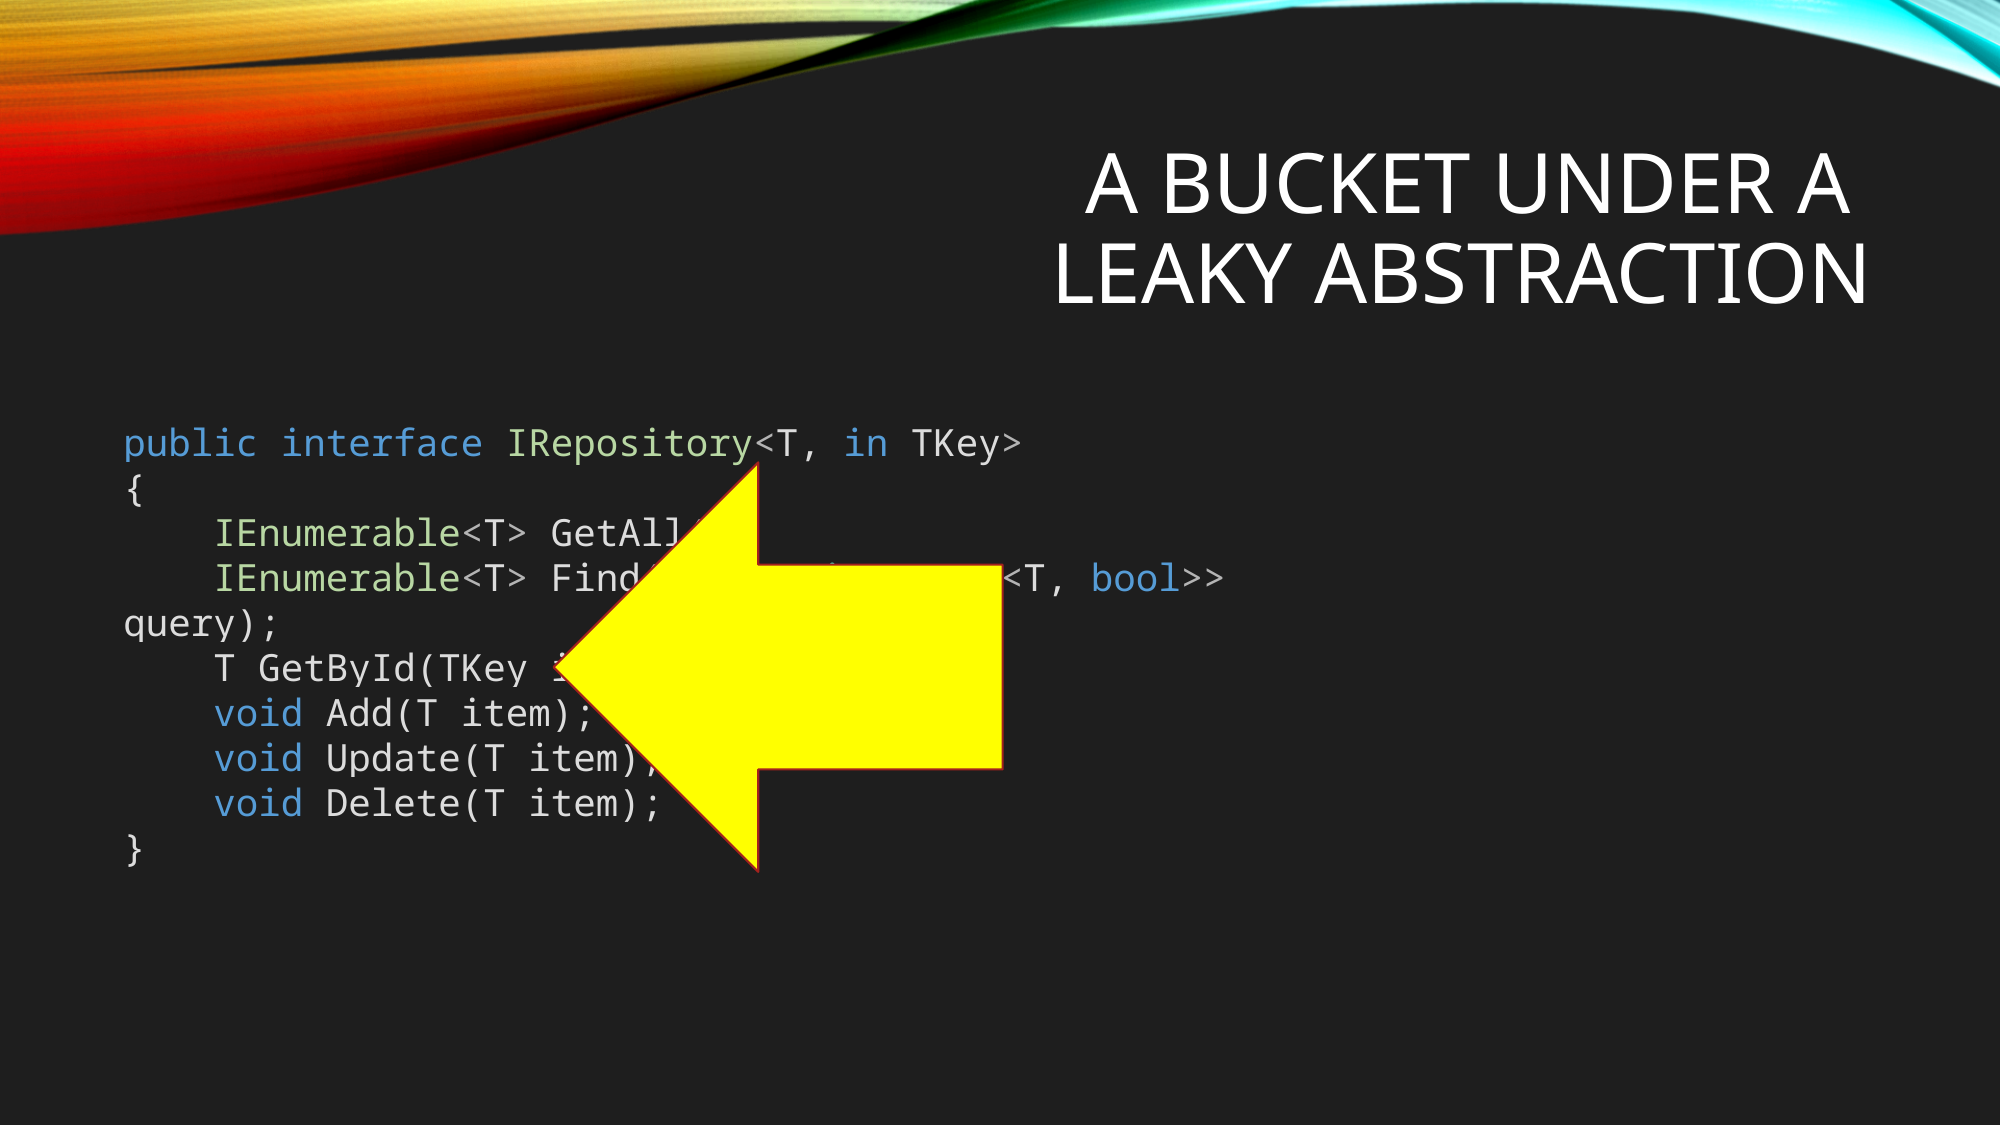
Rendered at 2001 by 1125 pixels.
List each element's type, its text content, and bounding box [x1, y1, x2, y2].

text_box public interface IRepository<T, in TKey> { IEnumerable<T> GetAll(); IEnumerable<T> Find(Expression<Func<T, bool>> query); T GetById(TKey id); void Add(T item); void Update(T item); void Delete(T item); } [108, 412, 1339, 877]
picture [0, 0, 2000, 237]
title A bucket under a Leaky abstraction [474, 125, 1888, 338]
text_box [552, 461, 1004, 873]
